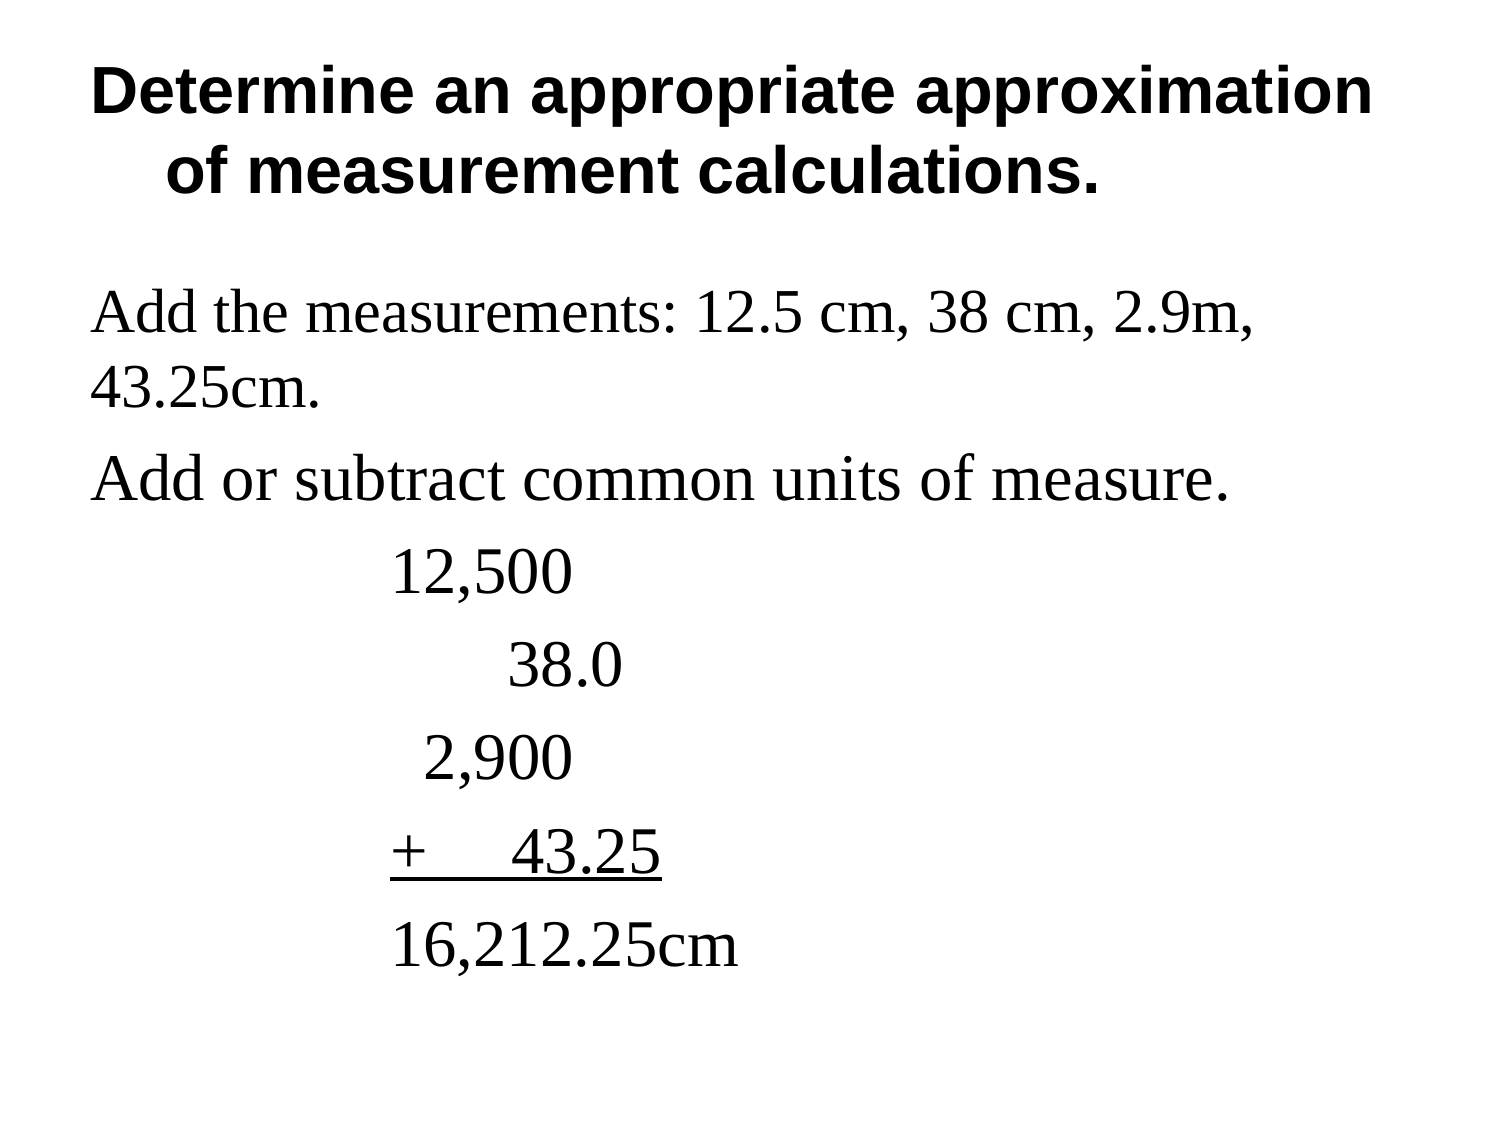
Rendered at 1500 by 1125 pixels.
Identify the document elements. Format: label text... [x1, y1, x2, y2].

list Add the measurements: 12.5 cm, 38 cm, 2.9m, 43.25cm. Add or subtract common units of measure. 12,500 38.0 2,900 + 43.25 16,212.25cm [75, 262, 1425, 1005]
title Determine an appropriate approximation of measurement calculations. [75, 27, 1425, 215]
